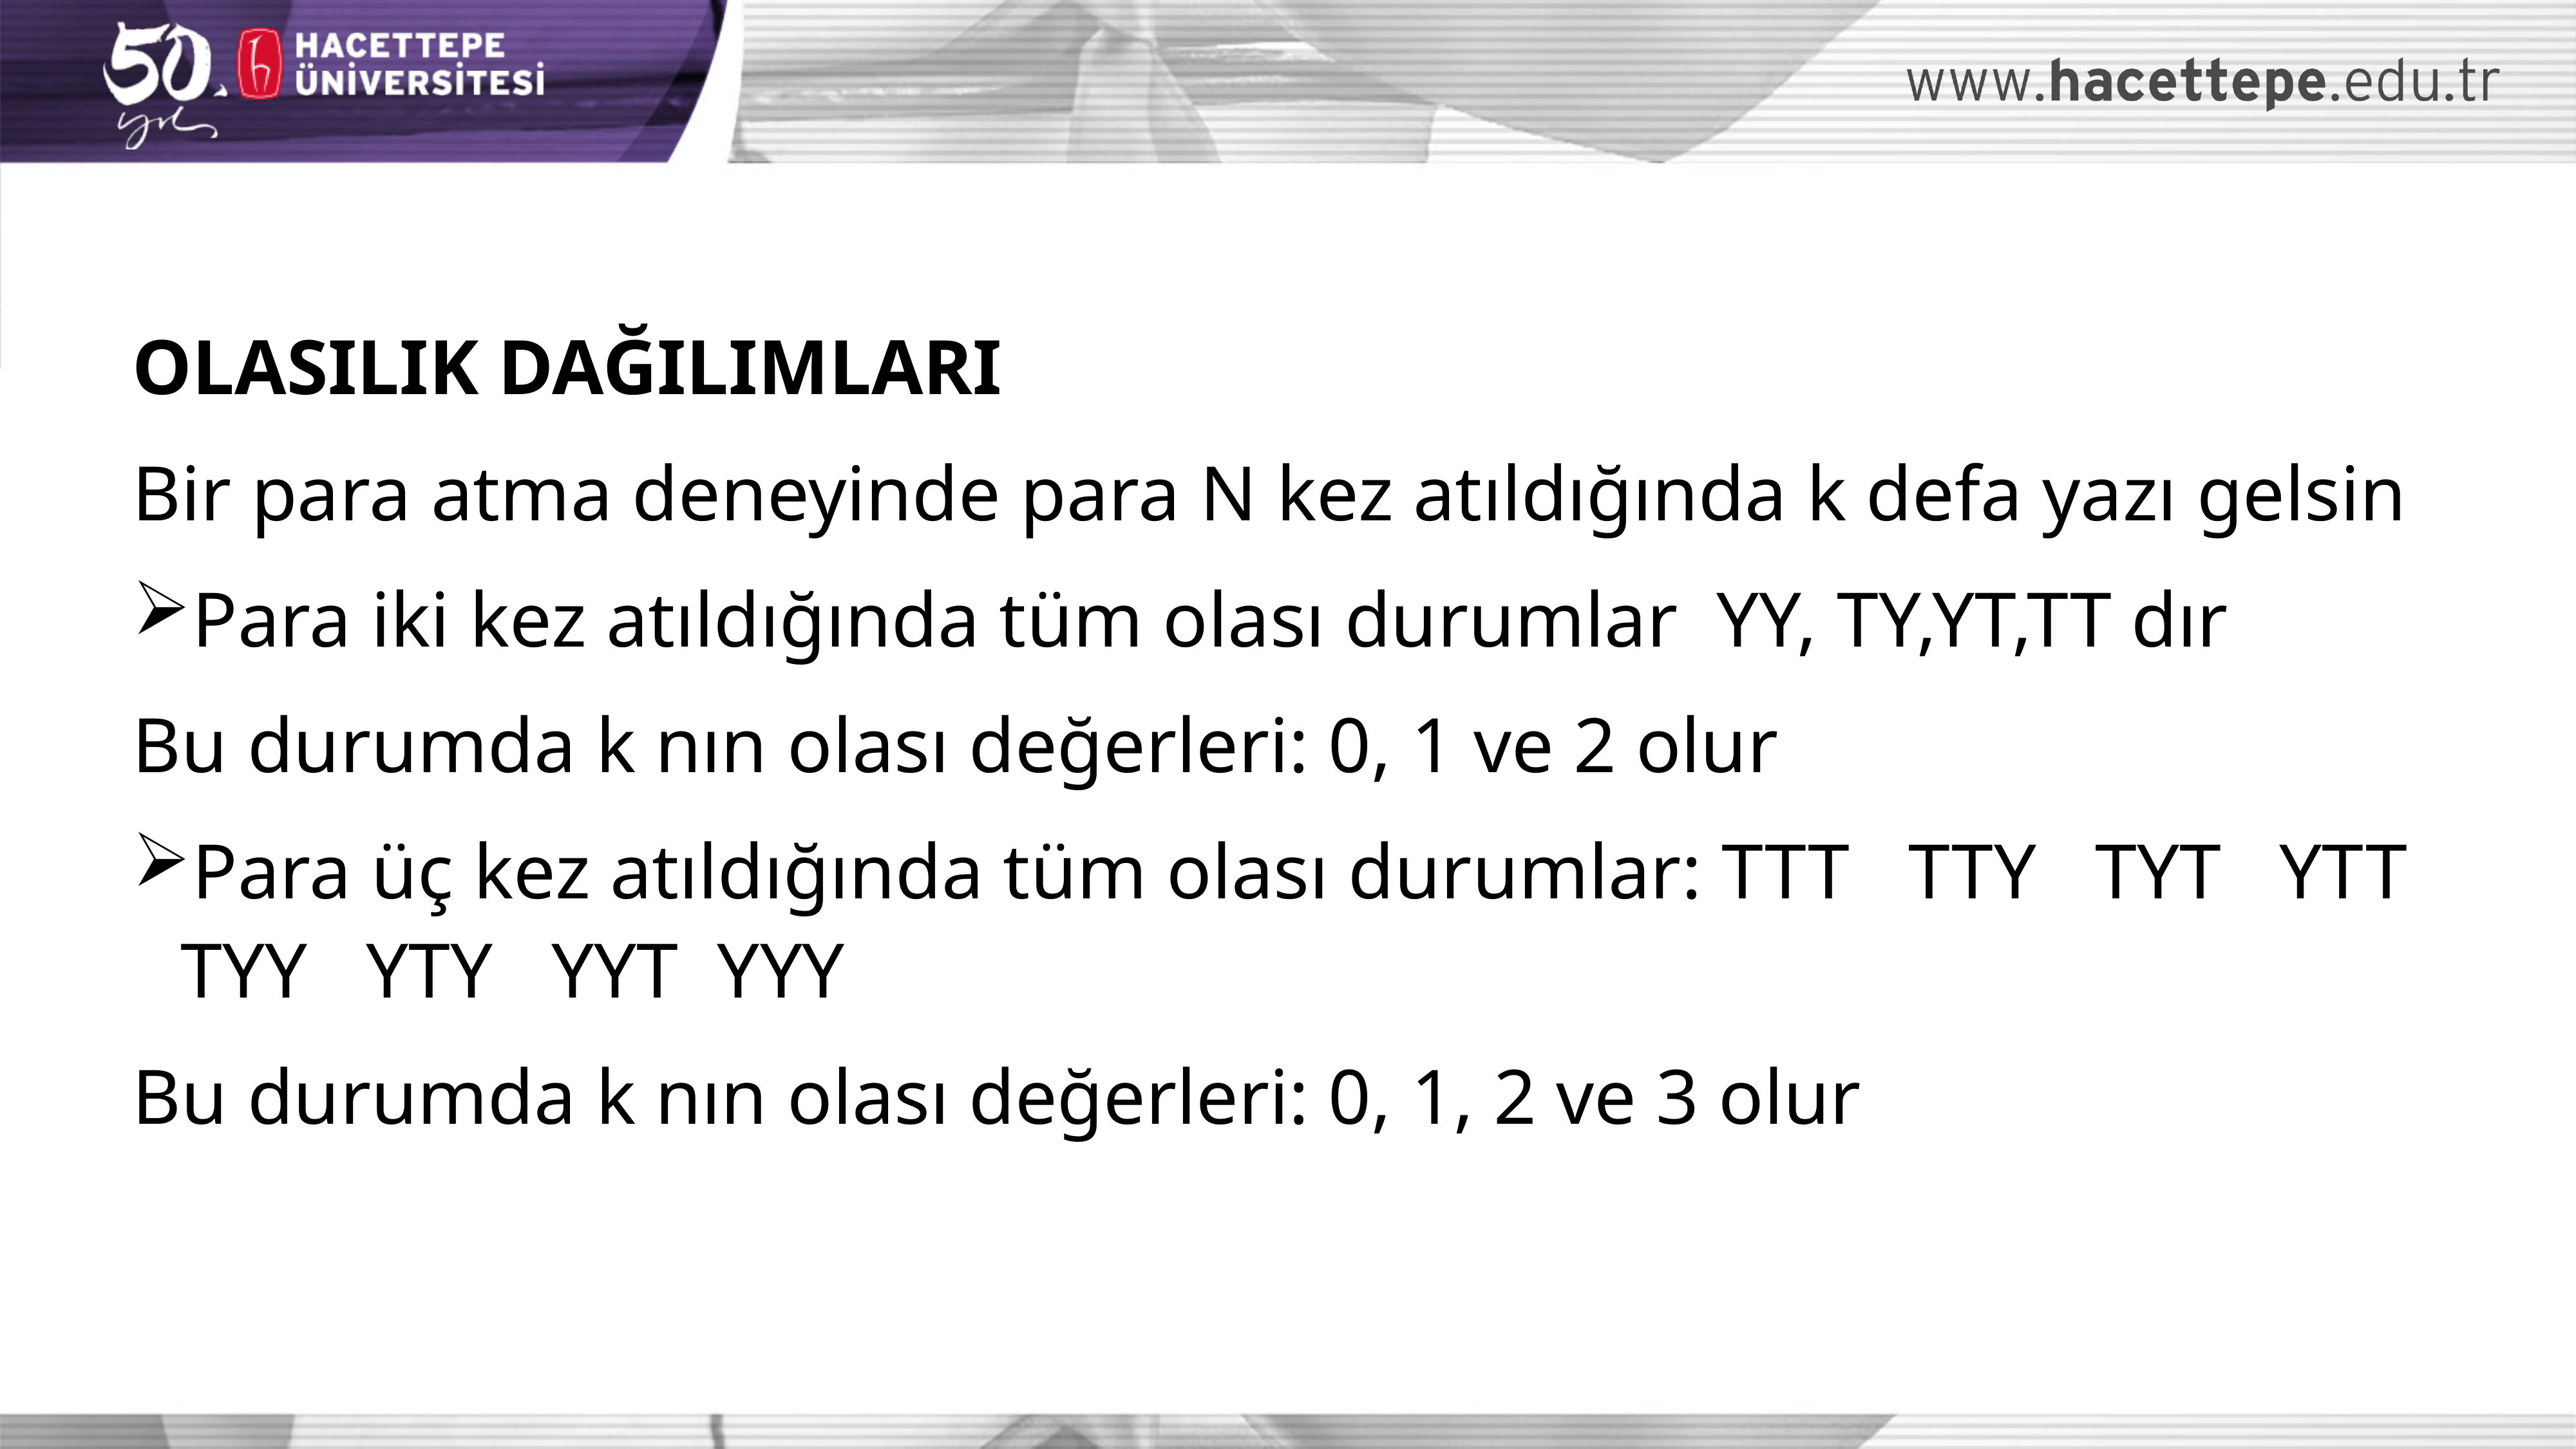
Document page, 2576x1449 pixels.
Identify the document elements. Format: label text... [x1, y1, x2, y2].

picture [0, 0, 2576, 1449]
text_box OLASILIK DAĞILIMLARI Bir para atma deneyinde para N kez atıldığında k defa yazı gelsin Para iki kez atıldığında tüm olası durumlar YY, TY,YT,TT dır Bu durumda k nın olası değerleri: 0, 1 ve 2 olur Para üç kez atıldığında tüm olası durumlar: TTT TTY TYT YTT TYY YTY YYT YYY Bu durumda k nın olası değerleri: 0, 1, 2 ve 3 olur [122, 301, 2492, 1401]
